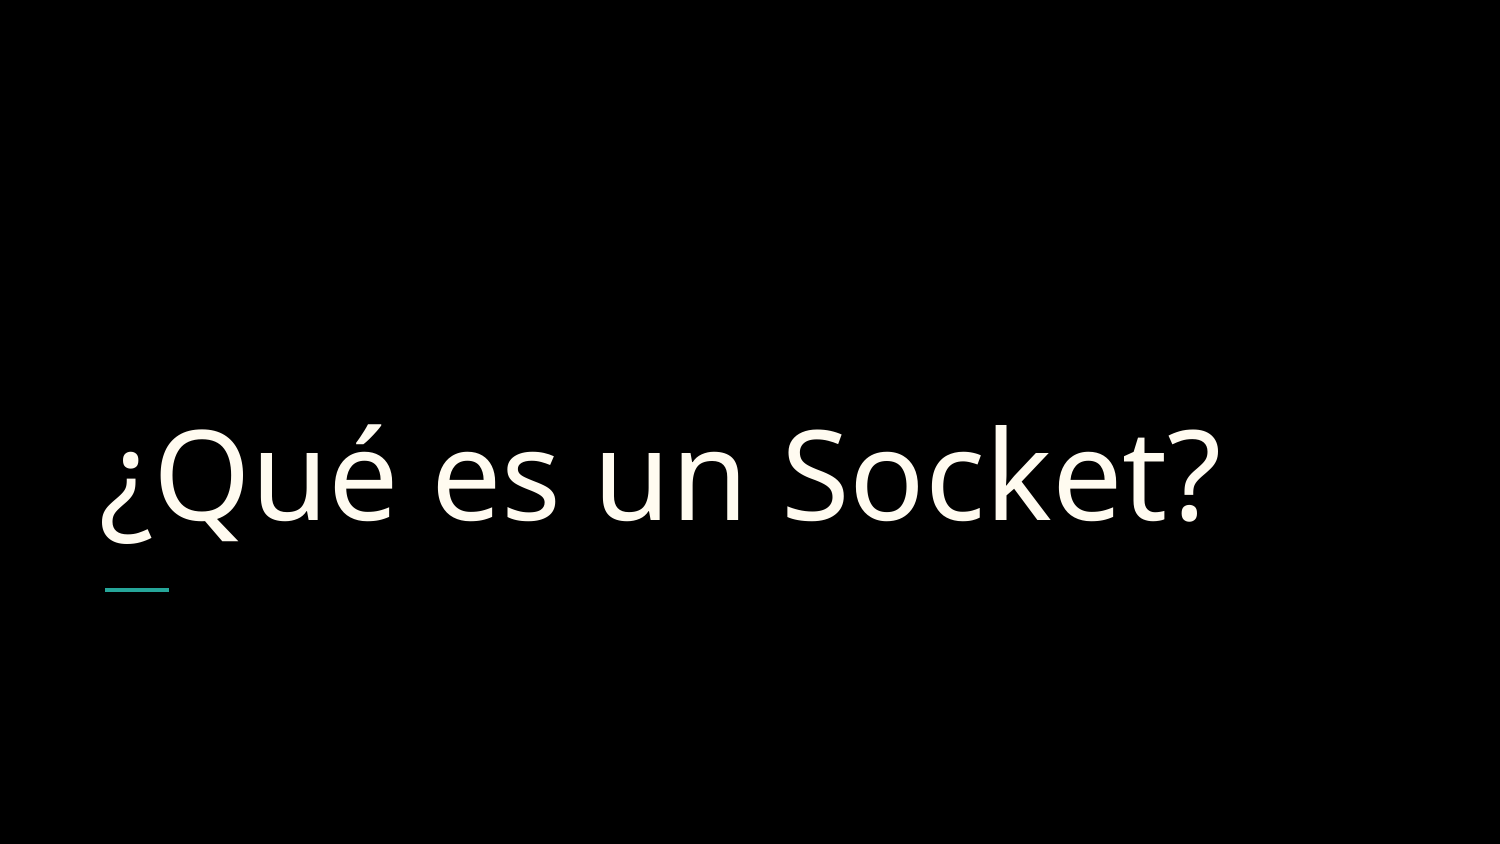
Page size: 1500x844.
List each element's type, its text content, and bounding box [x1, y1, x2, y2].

title ¿Qué es un Socket? [84, 310, 1416, 561]
